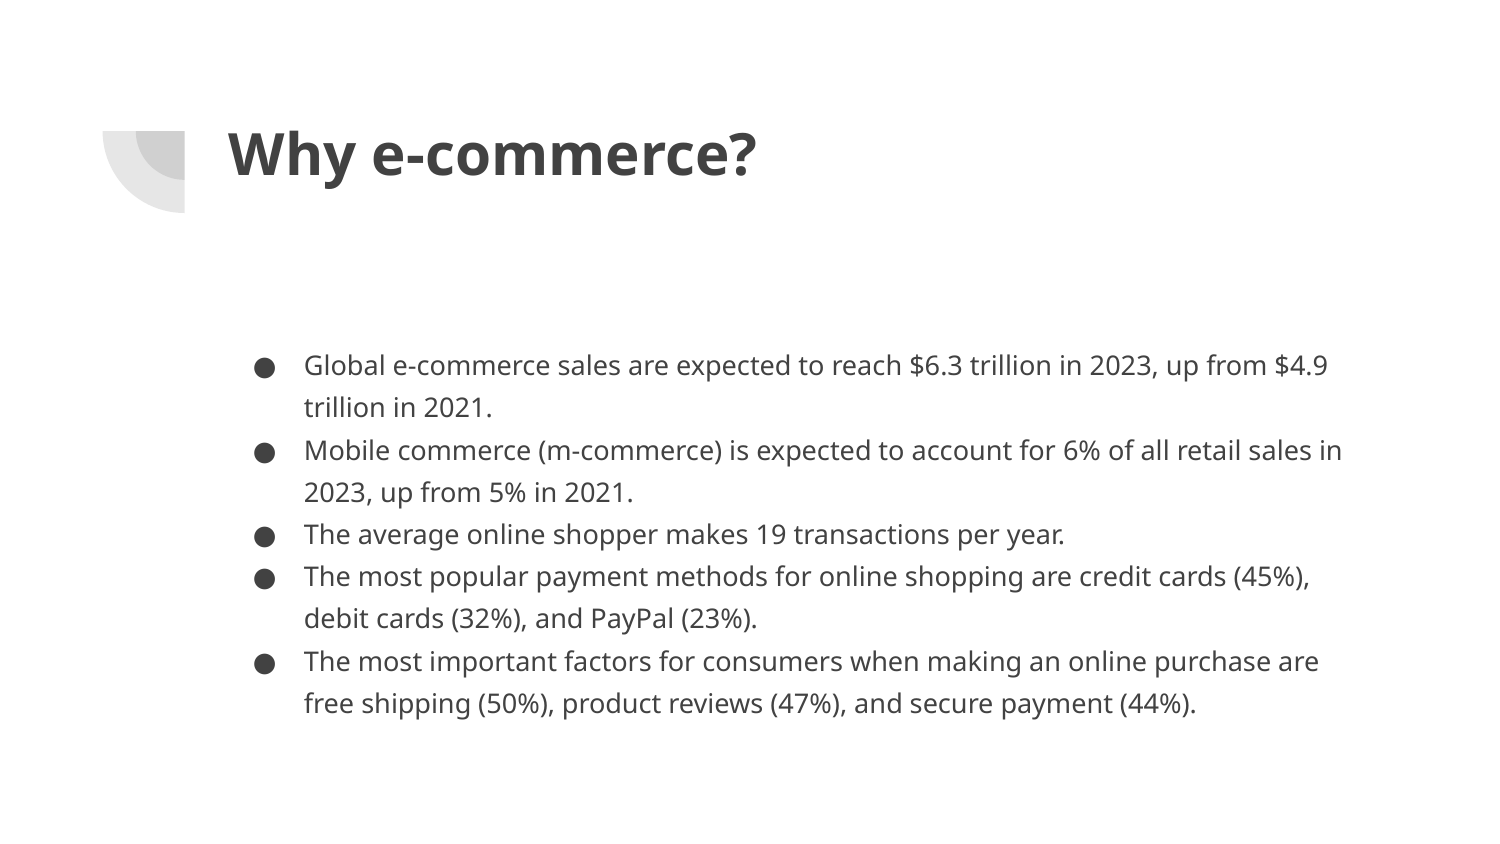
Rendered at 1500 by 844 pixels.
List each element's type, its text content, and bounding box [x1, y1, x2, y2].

list Global e-commerce sales are expected to reach $6.3 trillion in 2023, up from $4.9 trillion in 2021. Mobile commerce (m-commerce) is expected to account for 6% of all retail sales in 2023, up from 5% in 2021. The average online shopper makes 19 transactions per year. The most popular payment methods for online shopping are credit cards (45%), debit cards (32%), and PayPal (23%). The most important factors for consumers when making an online purchase are free shipping (50%), product reviews (47%), and secure payment (44%). [213, 326, 1368, 744]
title Why e-commerce? [213, 98, 1368, 263]
